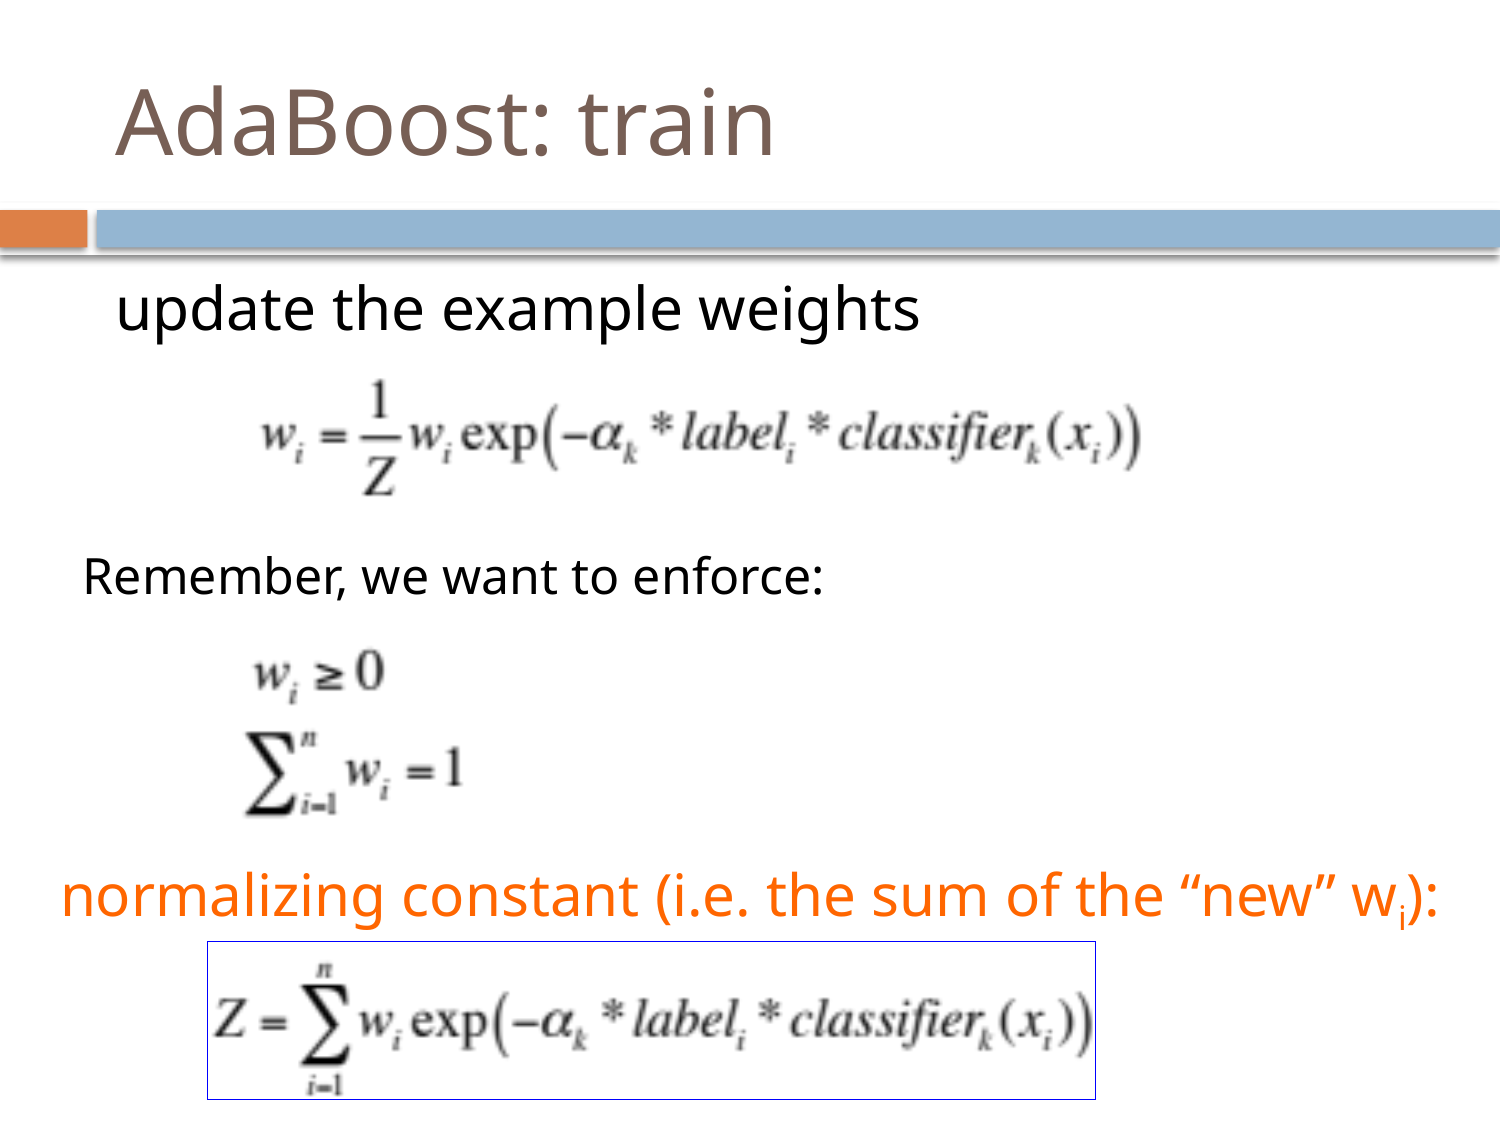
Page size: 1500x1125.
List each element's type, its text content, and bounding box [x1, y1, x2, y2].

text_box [254, 362, 1148, 501]
title AdaBoost: train [100, 37, 1438, 200]
text_box normalizing constant (i.e. the sum of the “new” wi): [45, 850, 1455, 945]
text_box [237, 712, 468, 824]
text_box Remember, we want to enforce: [68, 537, 841, 613]
list update the example weights [100, 262, 1438, 375]
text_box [206, 940, 1096, 1101]
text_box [246, 637, 388, 713]
